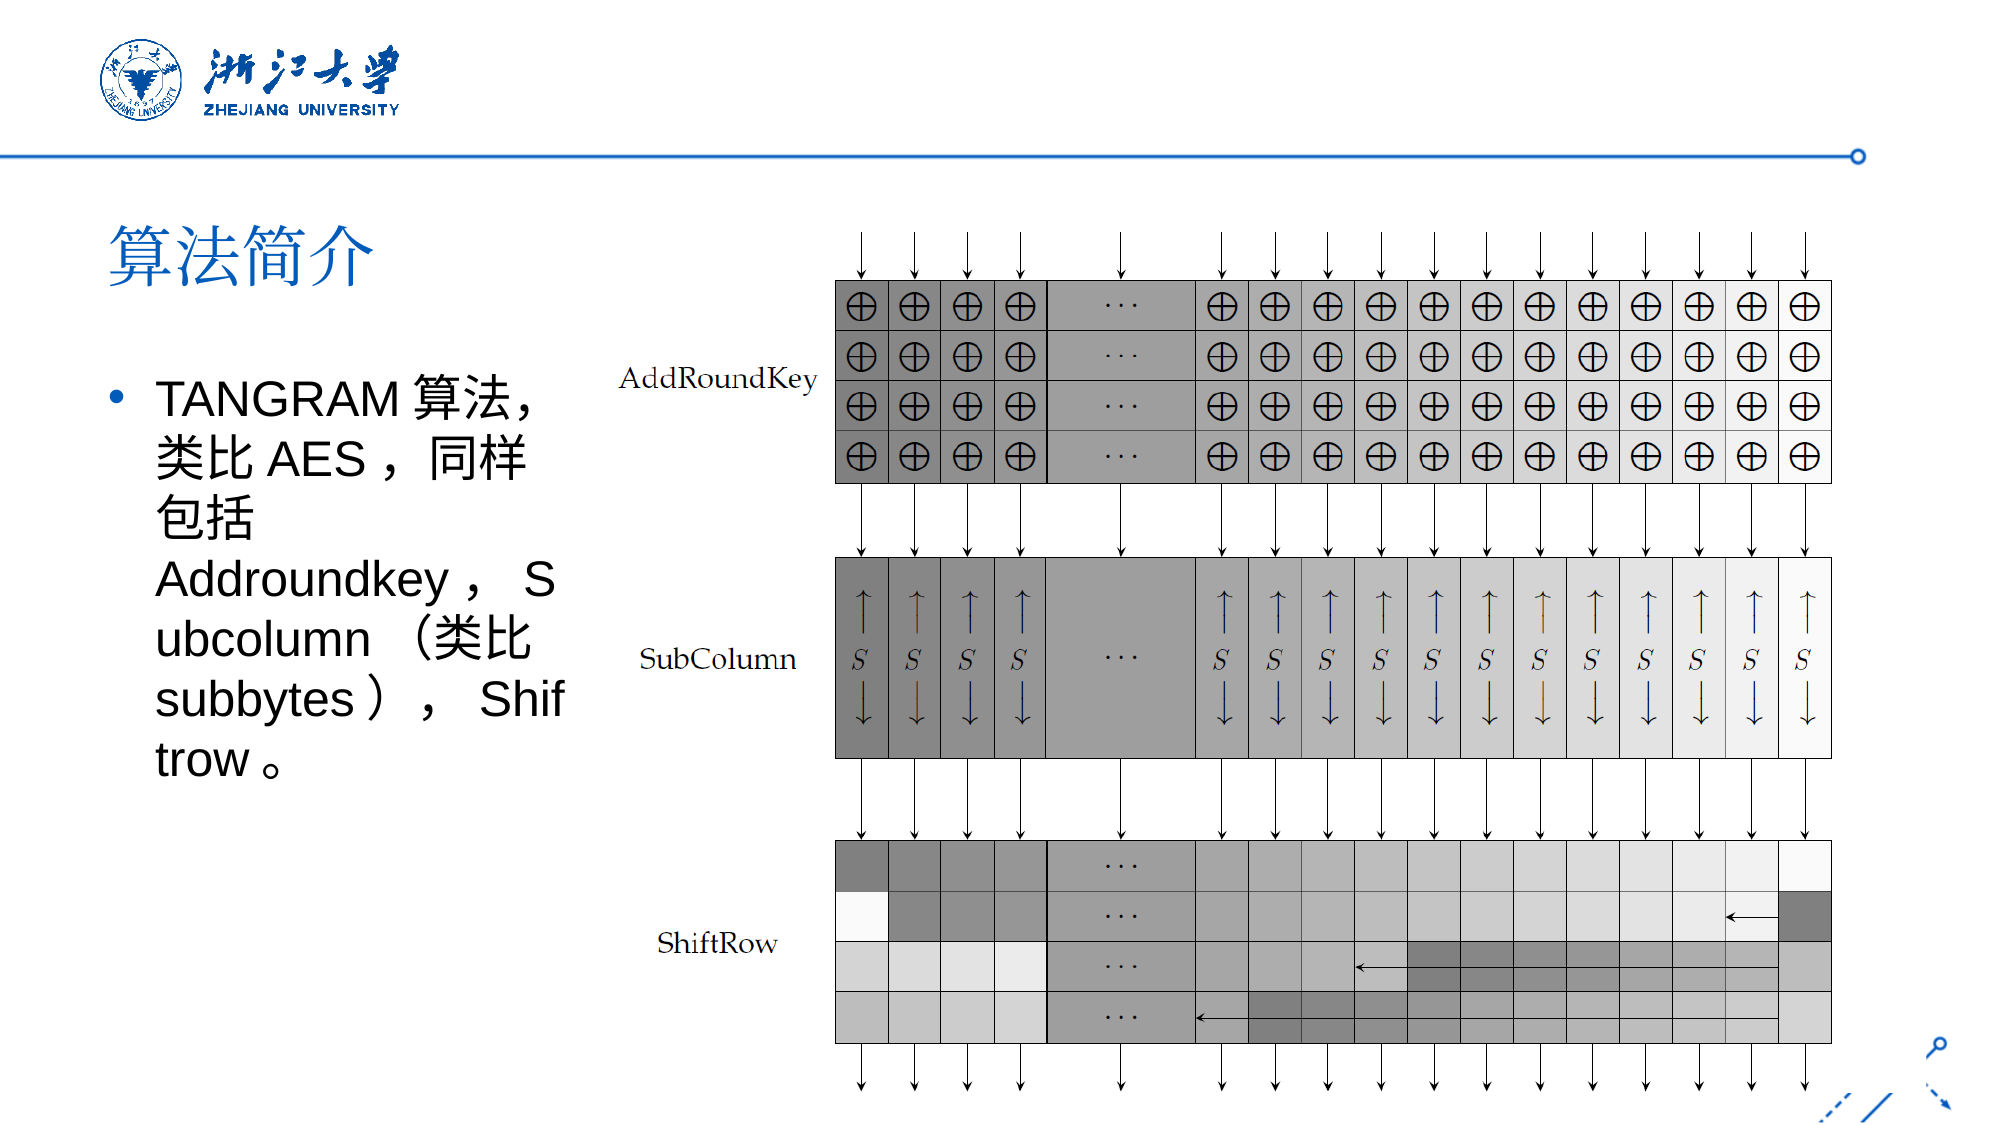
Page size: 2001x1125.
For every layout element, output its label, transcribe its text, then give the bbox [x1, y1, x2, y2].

picture [0, 0, 1869, 174]
list TANGRAM算法，类比AES，同样包括Addroundkey，Subcolumn（类比subbytes），Shiftrow。 [93, 359, 588, 990]
picture [614, 228, 2000, 1125]
title 算法简介 [93, 216, 1818, 359]
